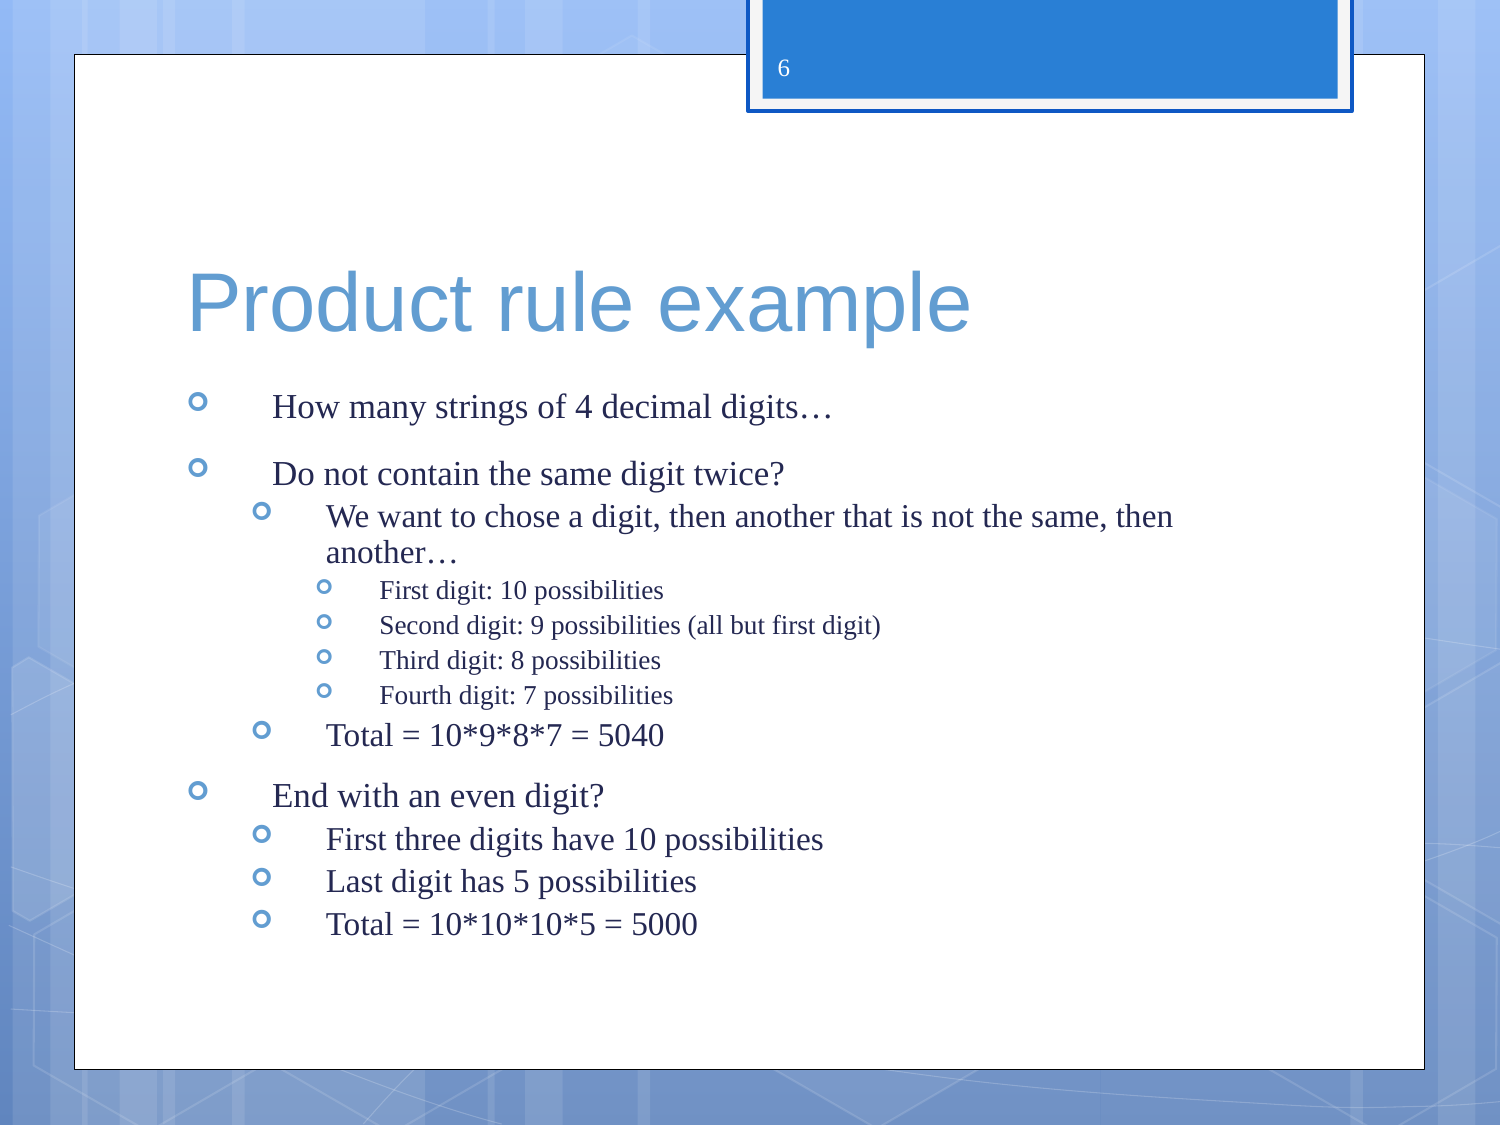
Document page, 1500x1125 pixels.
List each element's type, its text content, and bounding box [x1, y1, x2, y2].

title Product rule example [171, 168, 1324, 357]
list How many strings of 4 decimal digits… Do not contain the same digit twice? We want to chose a digit, then another that is not the same, then another… First digit: 10 possibilities Second digit: 9 possibilities (all but first digit) Third digit: 8 possibilities Fourth digit: 7 possibilities Total = 10*9*8*7 = 5040 End with an even digit? First three digits have 10 possibilities Last digit has 5 possibilities Total = 10*10*10*5 = 5000 [171, 381, 1283, 957]
slide_number 6 [762, 36, 982, 97]
